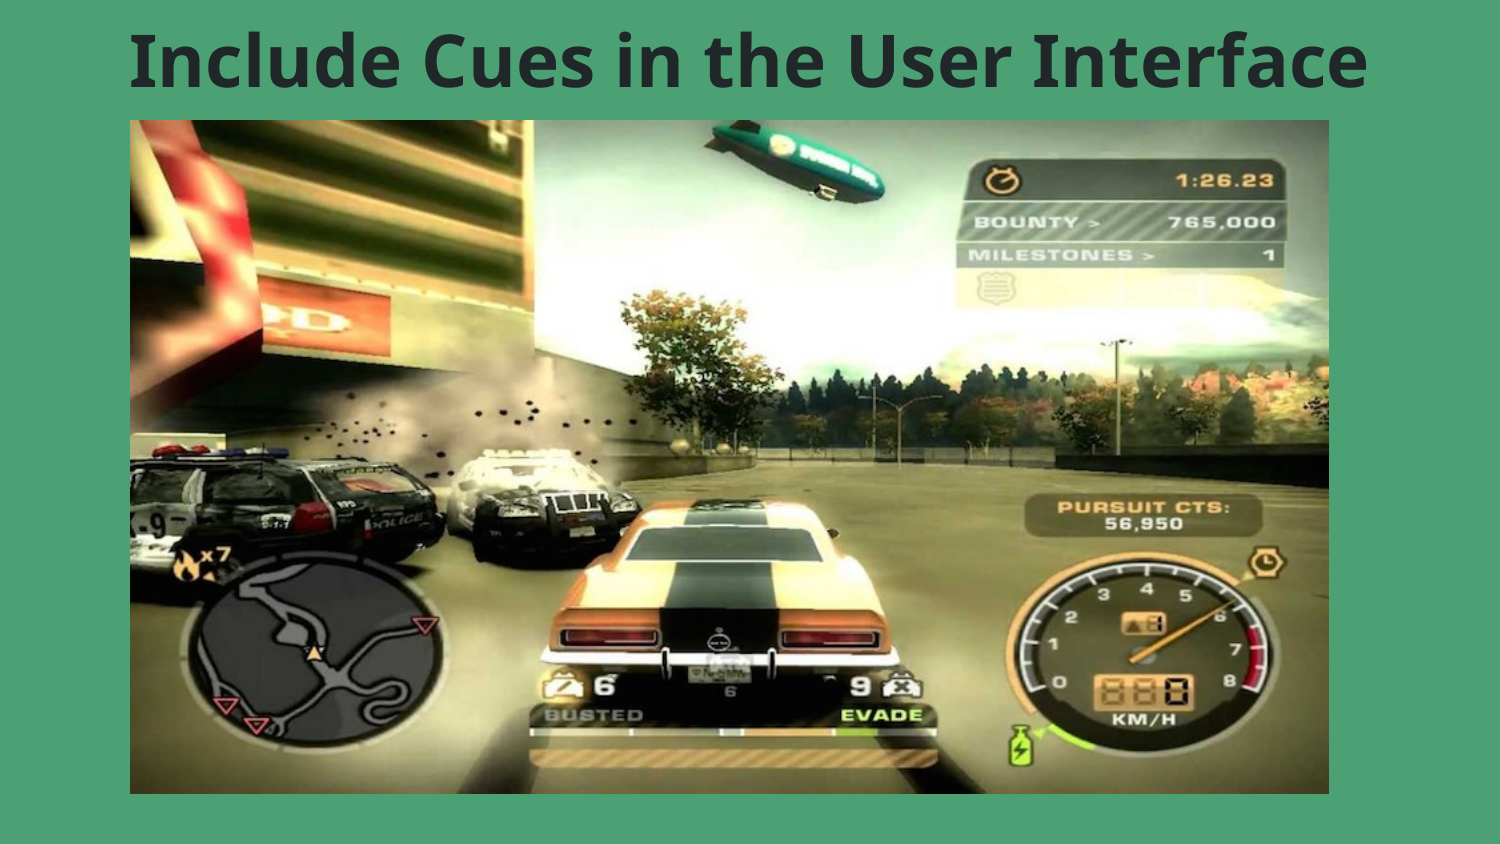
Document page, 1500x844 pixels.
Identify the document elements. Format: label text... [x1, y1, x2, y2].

title Include Cues in the User Interface [0, 0, 1500, 121]
picture [130, 120, 1329, 794]
